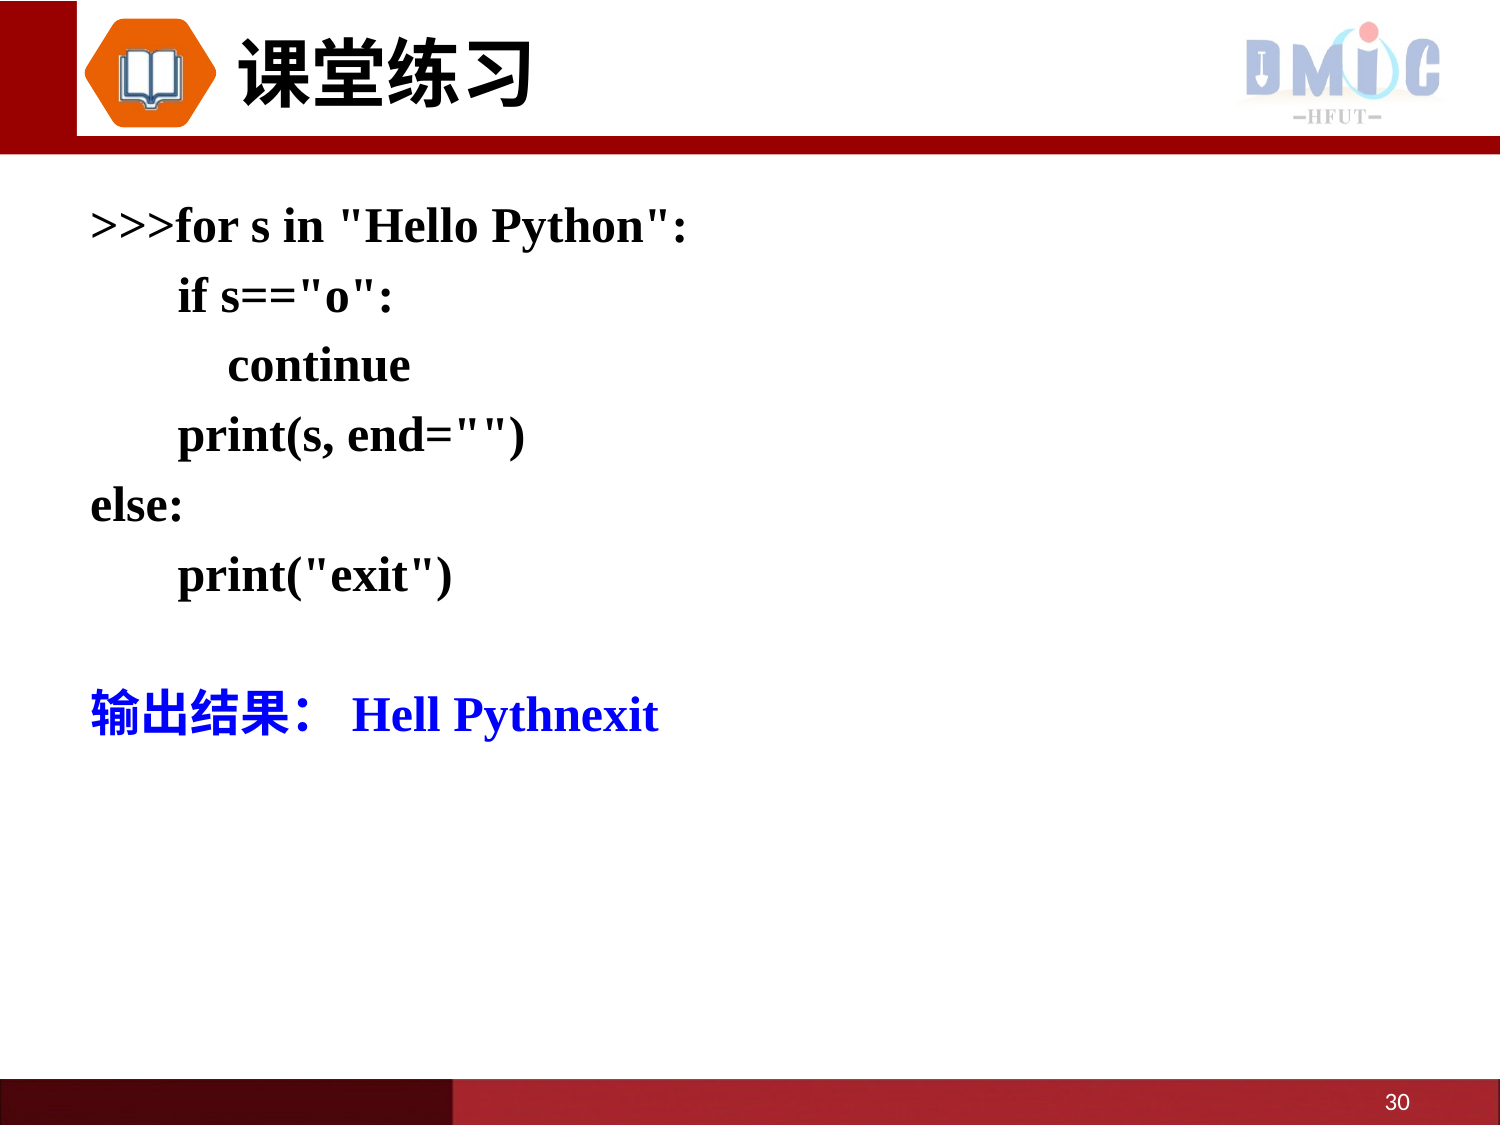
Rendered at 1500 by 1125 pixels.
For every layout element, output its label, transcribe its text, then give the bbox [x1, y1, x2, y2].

picture [0, 1079, 1500, 1125]
slide_number 30 [1074, 1081, 1425, 1119]
list >>>for s in "Hello Python": if s=="o": continue print(s, end="") else: print("exit") 输出结果：Hell Pythnexit [74, 184, 1426, 953]
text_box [0, 18, 898, 128]
